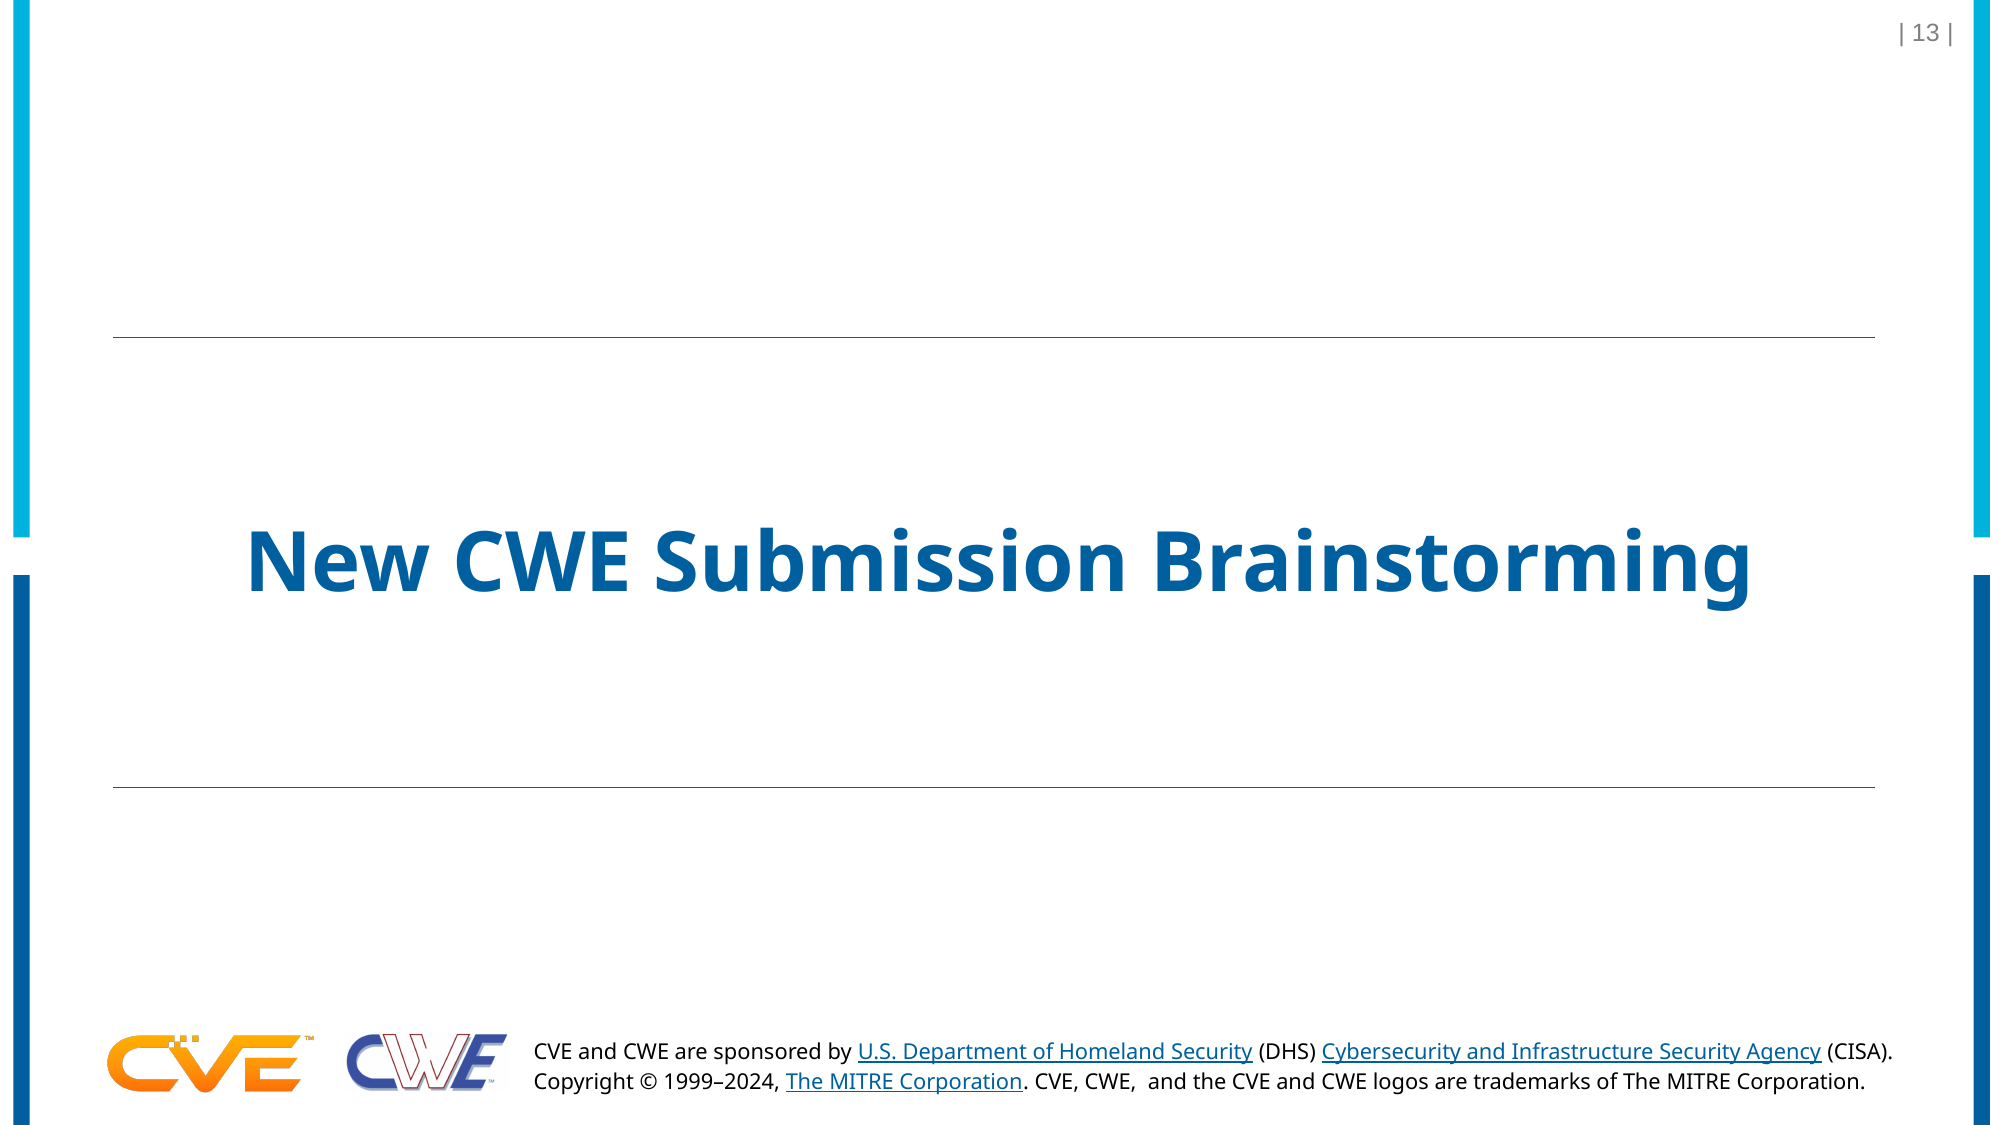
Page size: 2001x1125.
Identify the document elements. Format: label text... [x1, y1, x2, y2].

picture [90, 1022, 328, 1106]
picture [345, 1032, 509, 1092]
title New CWE Submission Brainstorming [112, 413, 1888, 710]
slide_number | 13 | [1685, 9, 1976, 51]
